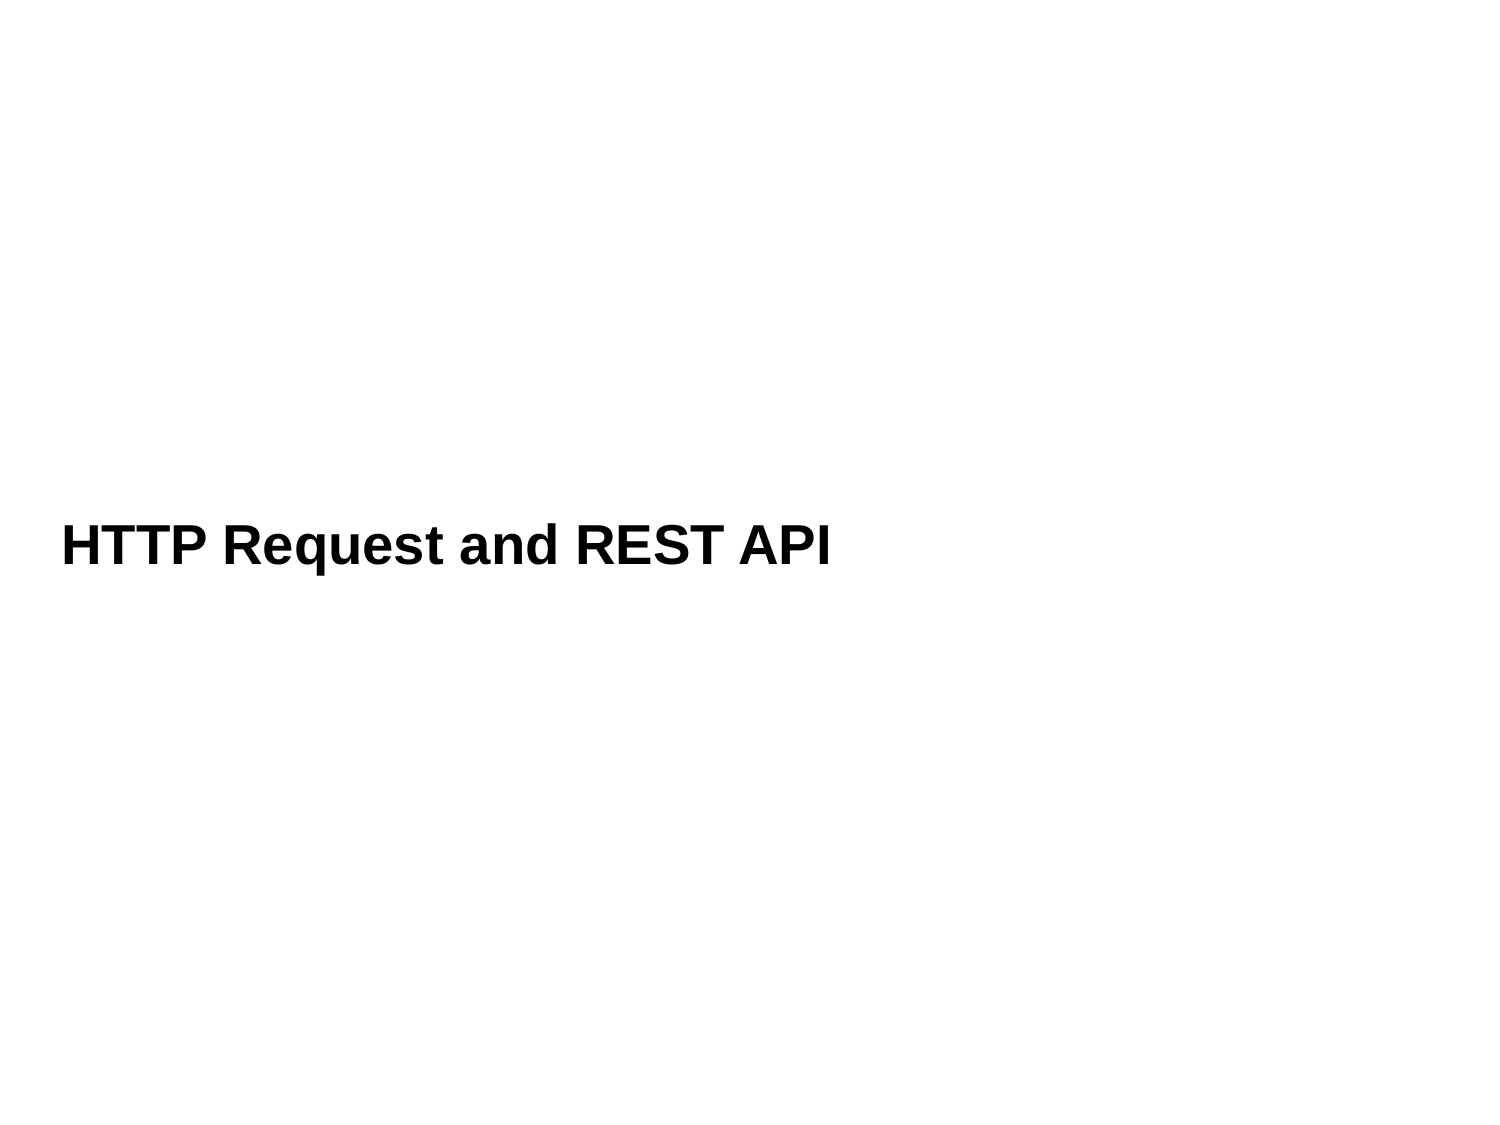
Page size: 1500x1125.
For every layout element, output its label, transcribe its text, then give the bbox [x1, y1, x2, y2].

title HTTP Request and REST API [61, 448, 1412, 636]
